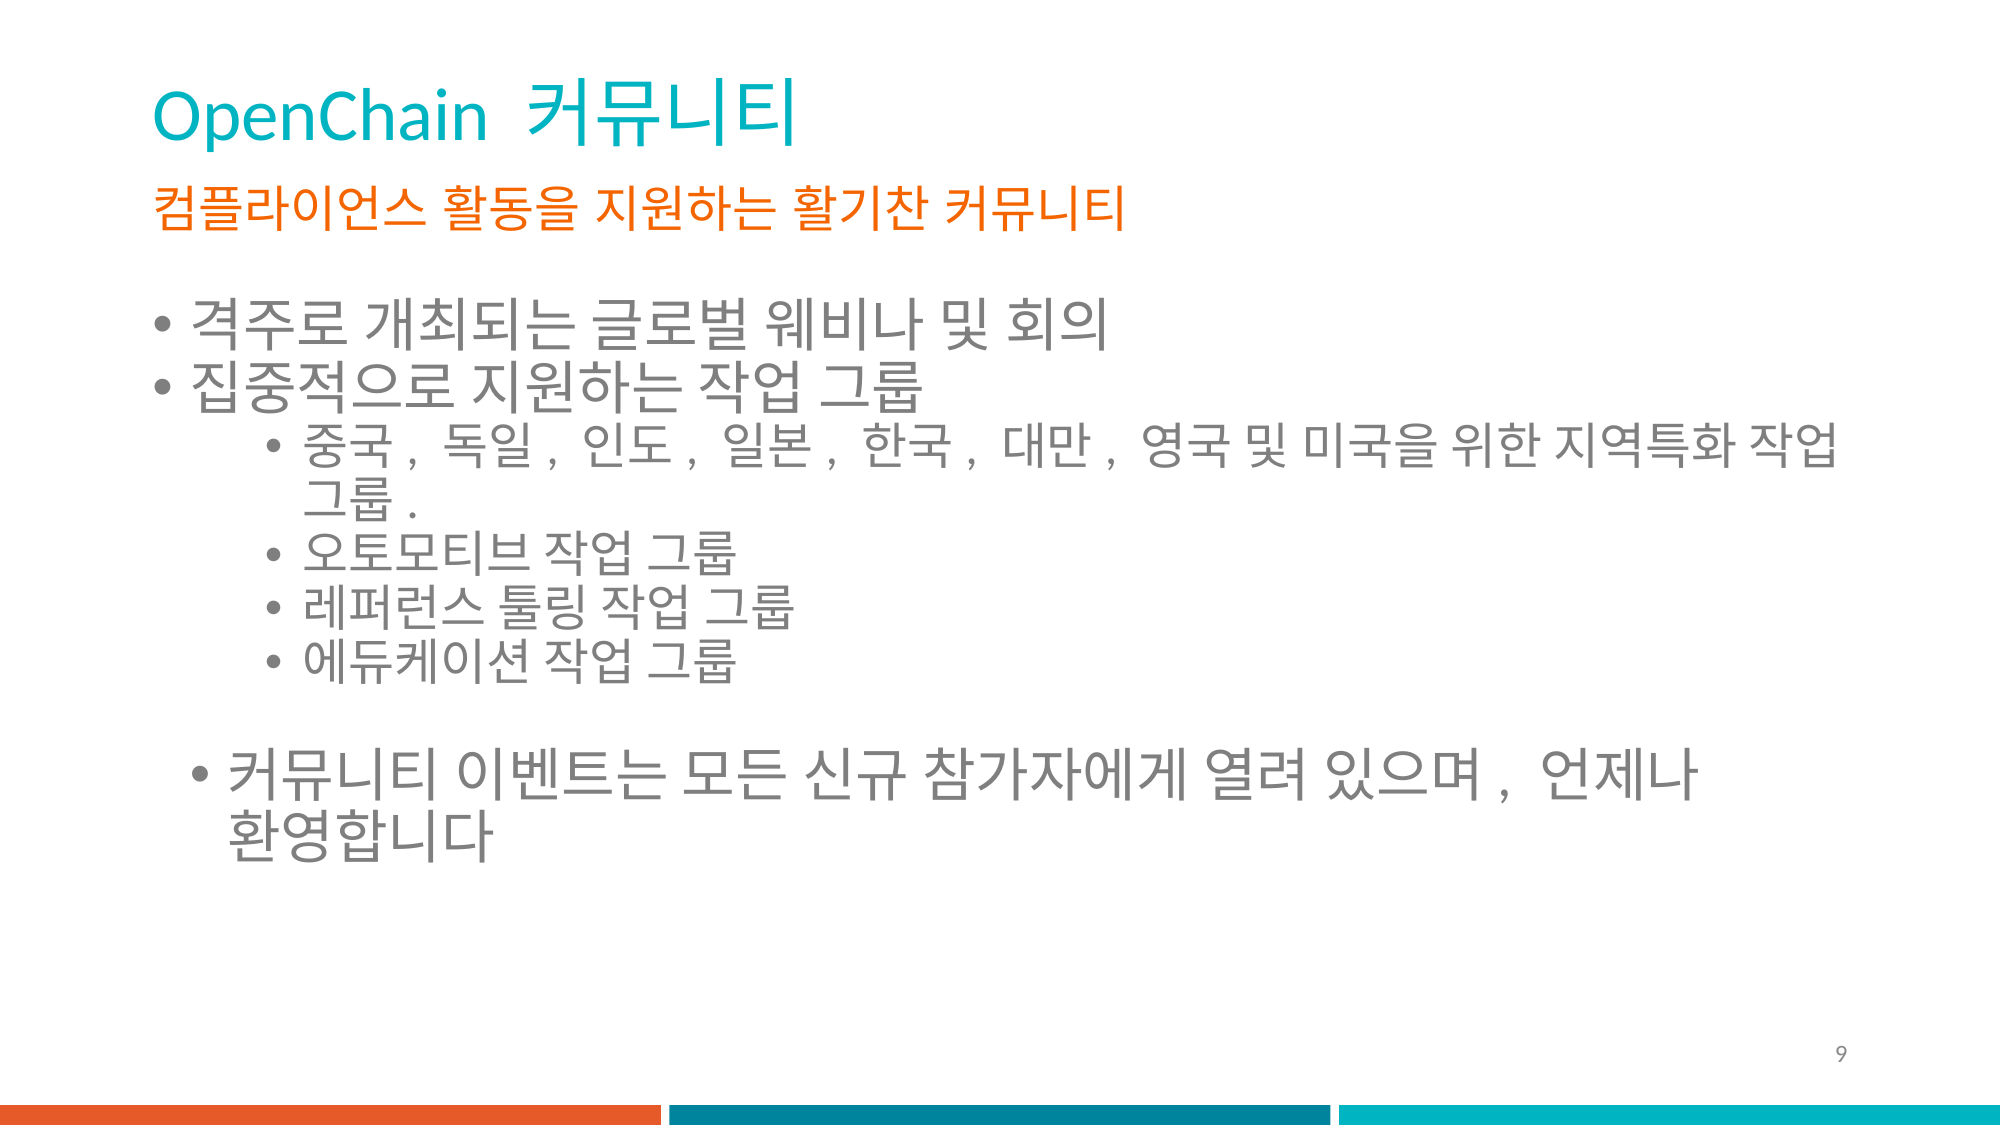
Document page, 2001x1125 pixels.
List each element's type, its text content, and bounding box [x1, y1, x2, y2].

list 격주로 개최되는 글로벌 웨비나 및 회의 집중적으로 지원하는 작업 그룹 중국, 독일, 인도, 일본, 한국, 대만, 영국 및 미국을 위한 지역특화 작업 그룹. 오토모티브 작업 그룹 레퍼런스 툴링 작업 그룹 에듀케이션 작업 그룹 커뮤니티 이벤트는 모든 신규 참가자에게 열려 있으며, 언제나 환영합니다 [137, 288, 1863, 917]
slide_number 9 [1648, 1022, 1863, 1083]
text_box 컴플라이언스 활동을 지원하는 활기찬 커뮤니티 [137, 155, 1863, 268]
title OpenChain 커뮤니티 [137, 59, 1863, 155]
